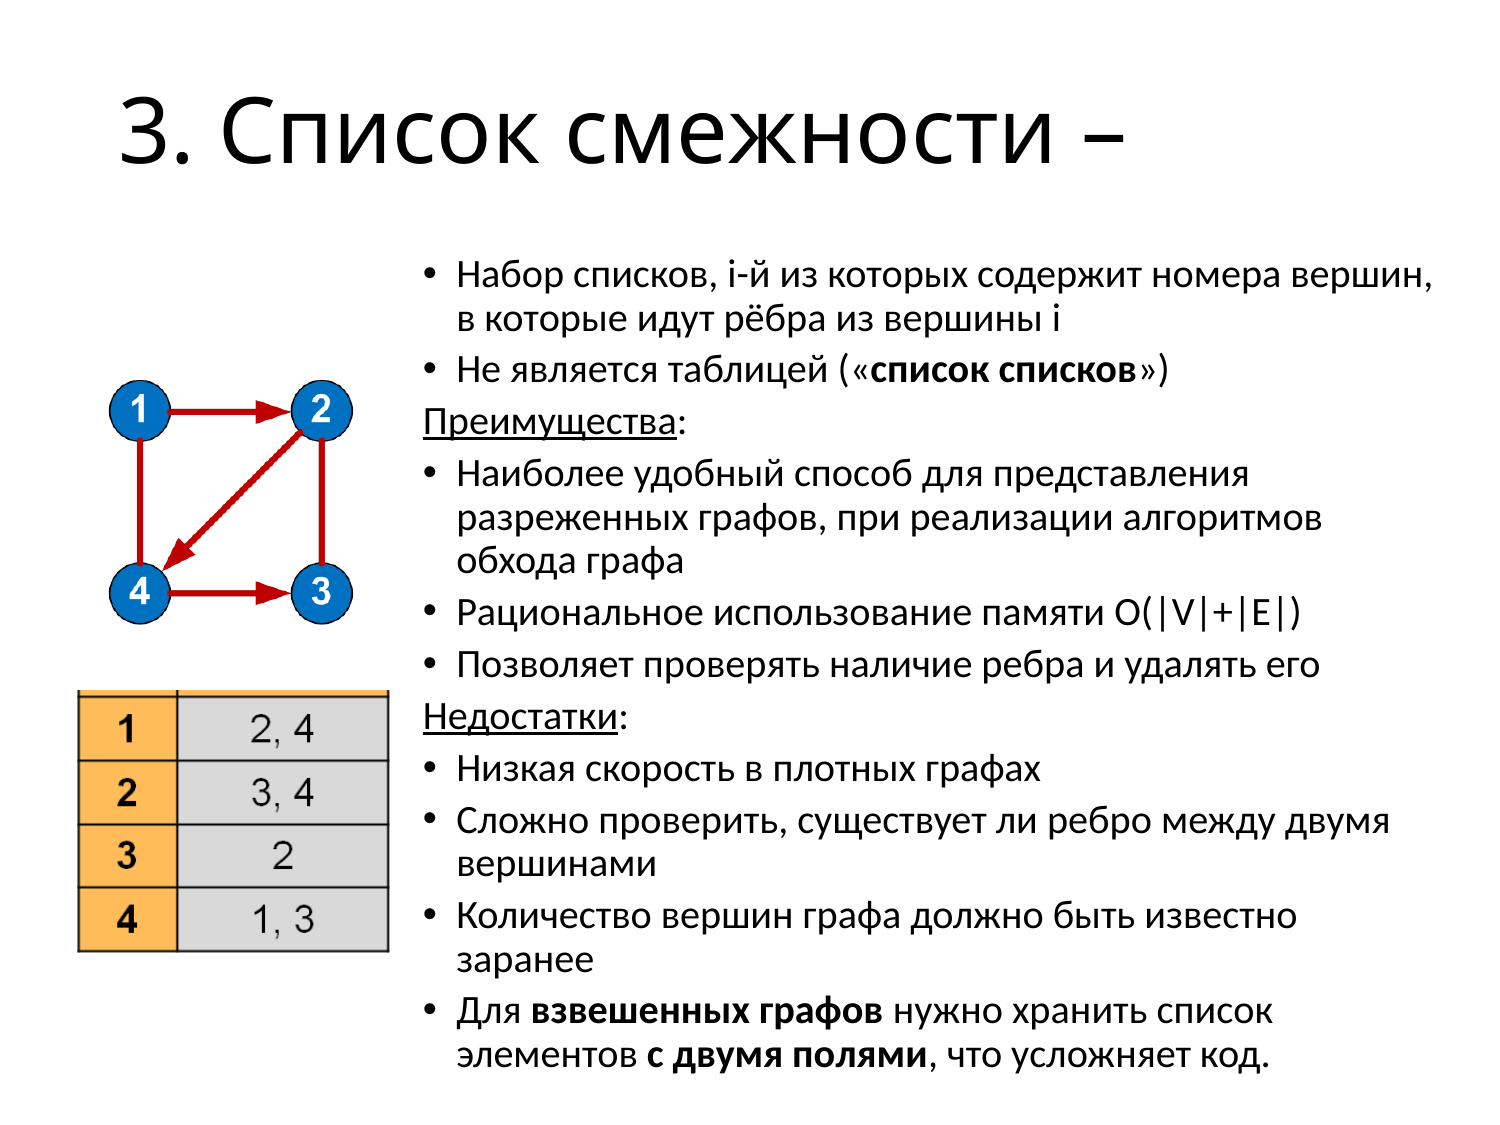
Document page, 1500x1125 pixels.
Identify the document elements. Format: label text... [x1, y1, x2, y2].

list Набор списков, i-й из которых содержит номера вершин, в которые идут рёбра из вершины i Не является таблицей («список списков») Преимущества: Наиболее удобный способ для представления разреженных графов, при реализации алгоритмов обхода графа Рациональное использование памяти O(|V|+|E|) Позволяет проверять наличие ребра и удалять его Недостатки: Низкая скорость в плотных графах Сложно проверить, существует ли ребро между двумя вершинами Количество вершин графа должно быть известно заранее Для взвешенных графов нужно хранить список элементов с двумя полями, что усложняет код. [407, 245, 1457, 1091]
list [104, 373, 358, 629]
title 3. Список смежности – [103, 59, 1397, 207]
picture [71, 690, 392, 957]
